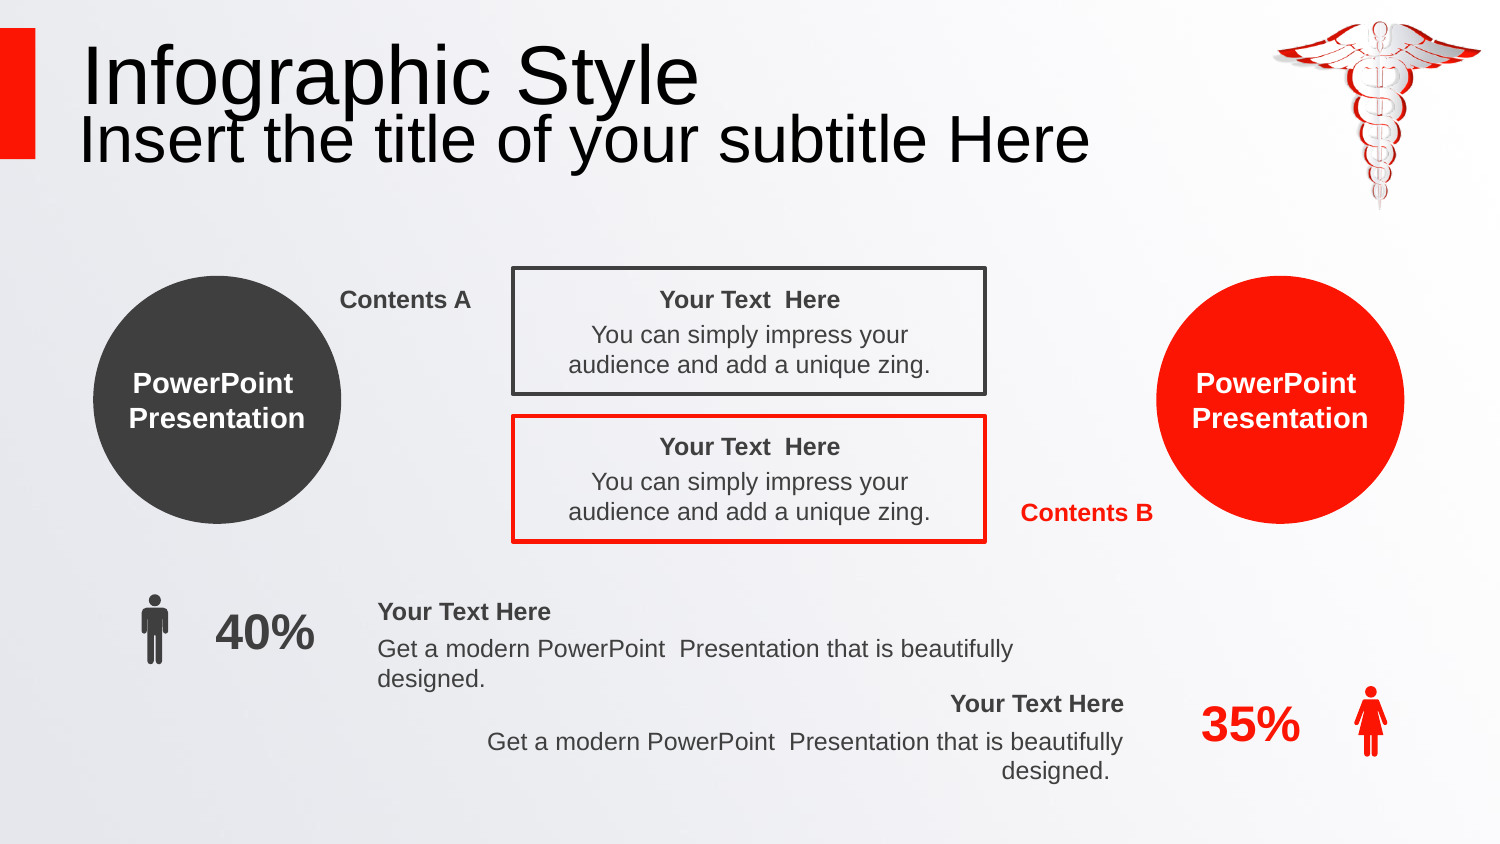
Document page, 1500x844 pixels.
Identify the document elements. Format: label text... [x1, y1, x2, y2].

text_box PowerPoint Presentation [1150, 356, 1411, 443]
text_box 35% [1179, 683, 1323, 759]
text_box PowerPoint Presentation [87, 356, 348, 443]
text_box [512, 415, 986, 542]
text_box [1164, 443, 1397, 524]
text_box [362, 679, 1140, 764]
text_box 40% [194, 591, 337, 668]
text_box [100, 443, 334, 524]
text_box Contents B [1005, 488, 1175, 535]
text_box [512, 268, 986, 394]
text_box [531, 422, 969, 535]
text_box [101, 275, 334, 356]
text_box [531, 275, 969, 388]
title Infographic Style [66, 28, 1244, 115]
text_box [1164, 275, 1397, 356]
text_box Contents A [324, 275, 494, 322]
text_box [362, 587, 1140, 672]
picture [0, 0, 1500, 844]
text_box [141, 594, 169, 665]
text_box [1354, 699, 1388, 757]
text_box [1365, 686, 1377, 698]
subtitle Insert the title of your subtitle Here [63, 114, 1243, 158]
